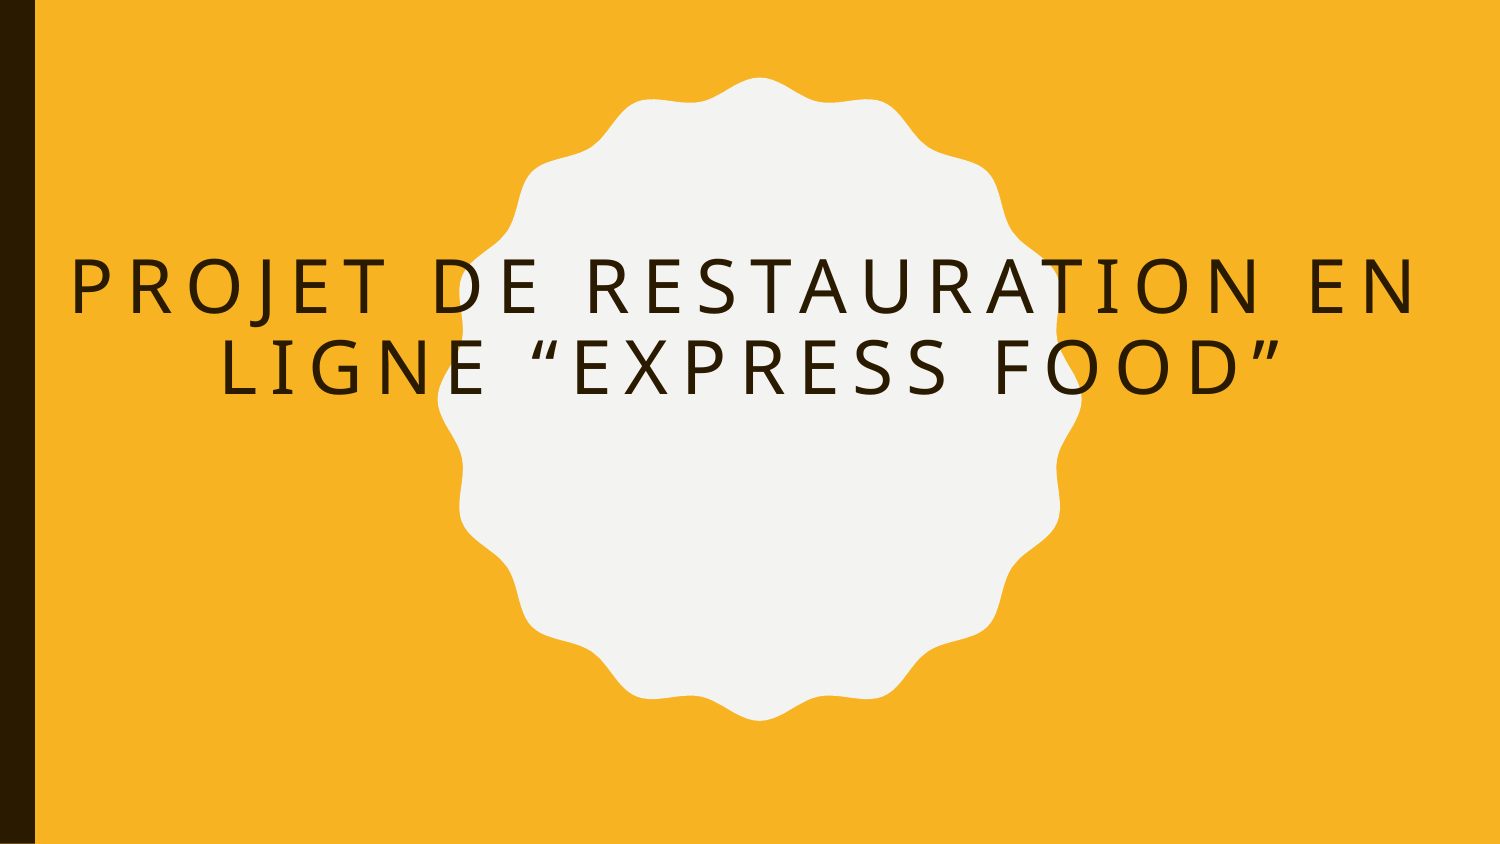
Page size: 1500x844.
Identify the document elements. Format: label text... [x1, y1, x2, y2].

title Projet de Restauration en Ligne “Express Food” [51, 19, 1449, 426]
